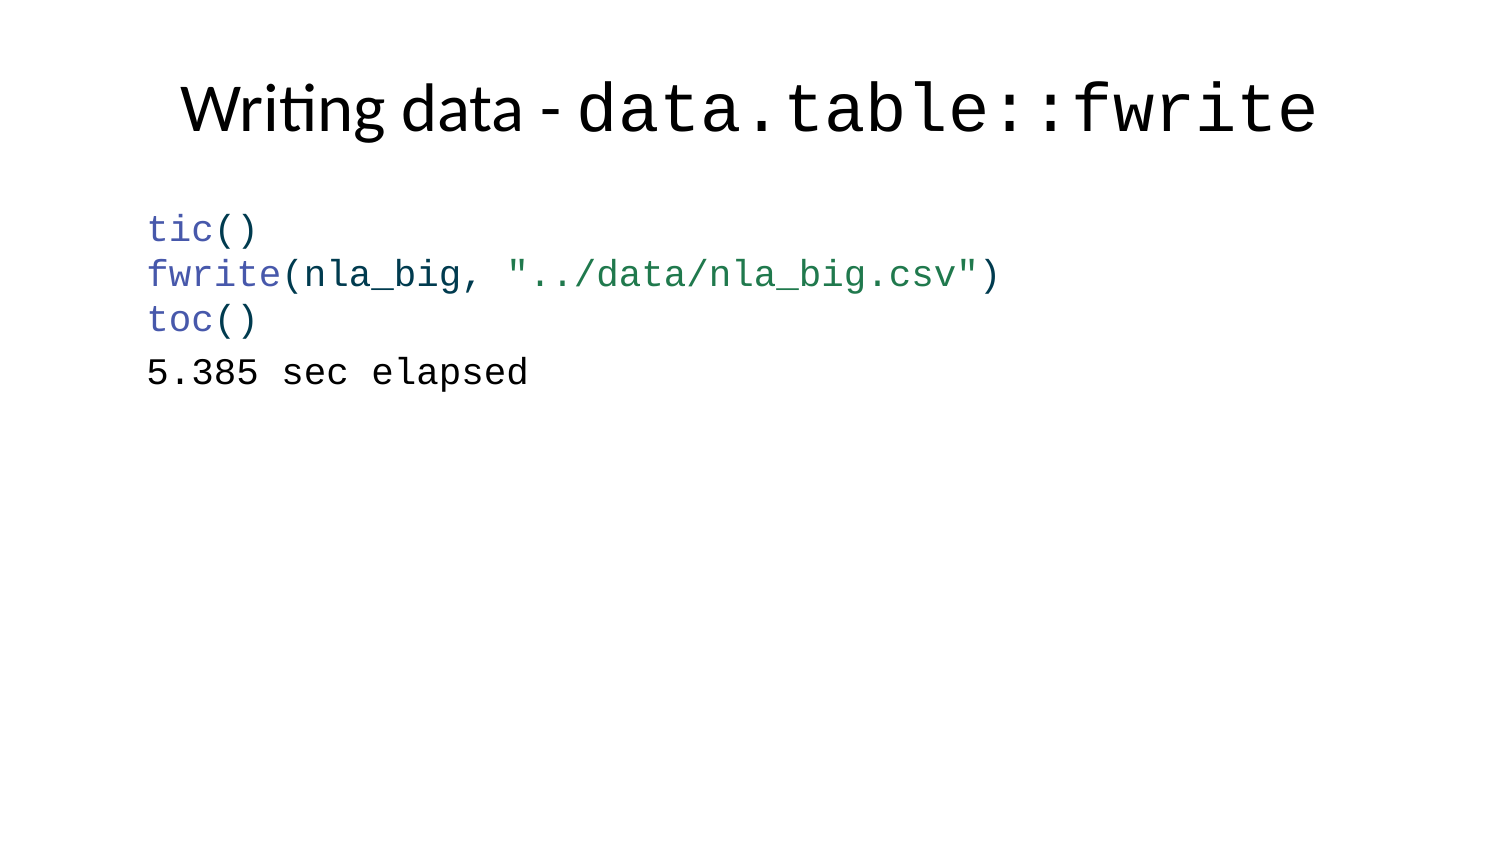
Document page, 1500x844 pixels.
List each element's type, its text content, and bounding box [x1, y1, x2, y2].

list tic() fwrite(nla_big, "../data/nla_big.csv") toc() 5.385 sec elapsed [75, 196, 1425, 754]
title Writing data - data.table::fwrite [75, 33, 1425, 175]
